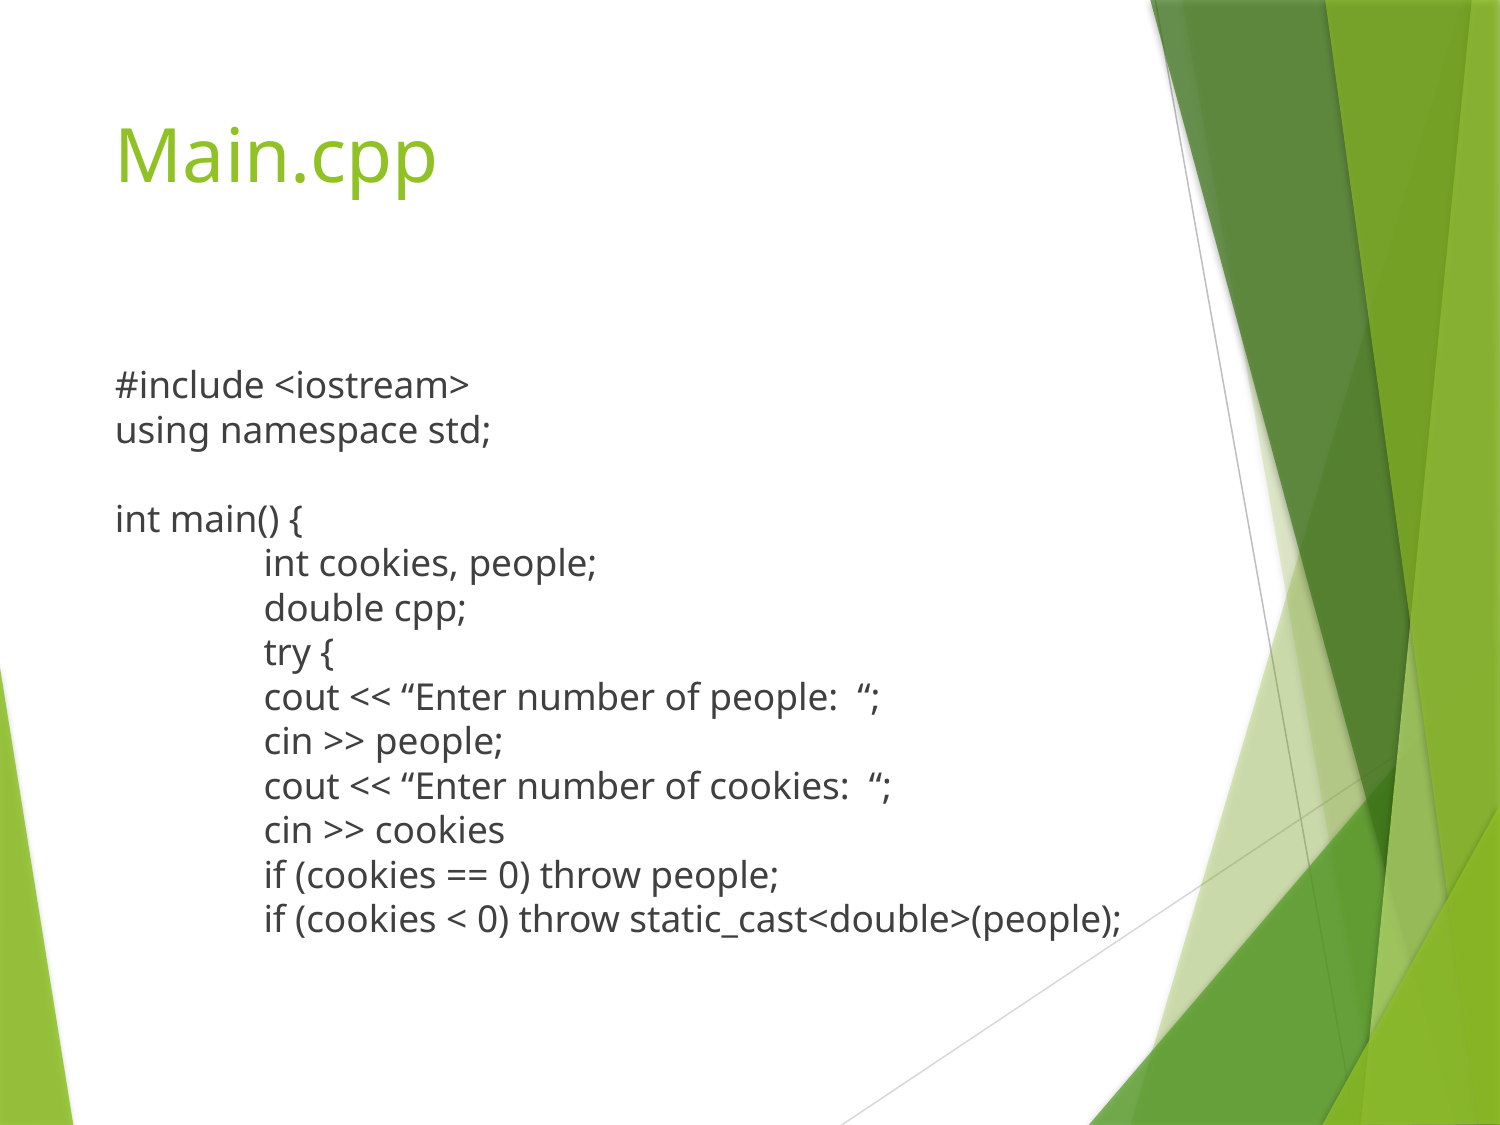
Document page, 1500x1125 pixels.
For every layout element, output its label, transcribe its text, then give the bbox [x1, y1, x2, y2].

title Main.cpp [99, 99, 1142, 317]
list #include <iostream> using namespace std; int main() { int cookies, people; double cpp; try { cout << “Enter number of people: “; cin >> people; cout << “Enter number of cookies: “; cin >> cookies if (cookies == 0) throw people; if (cookies < 0) throw static_cast<double>(people); [99, 354, 1142, 992]
